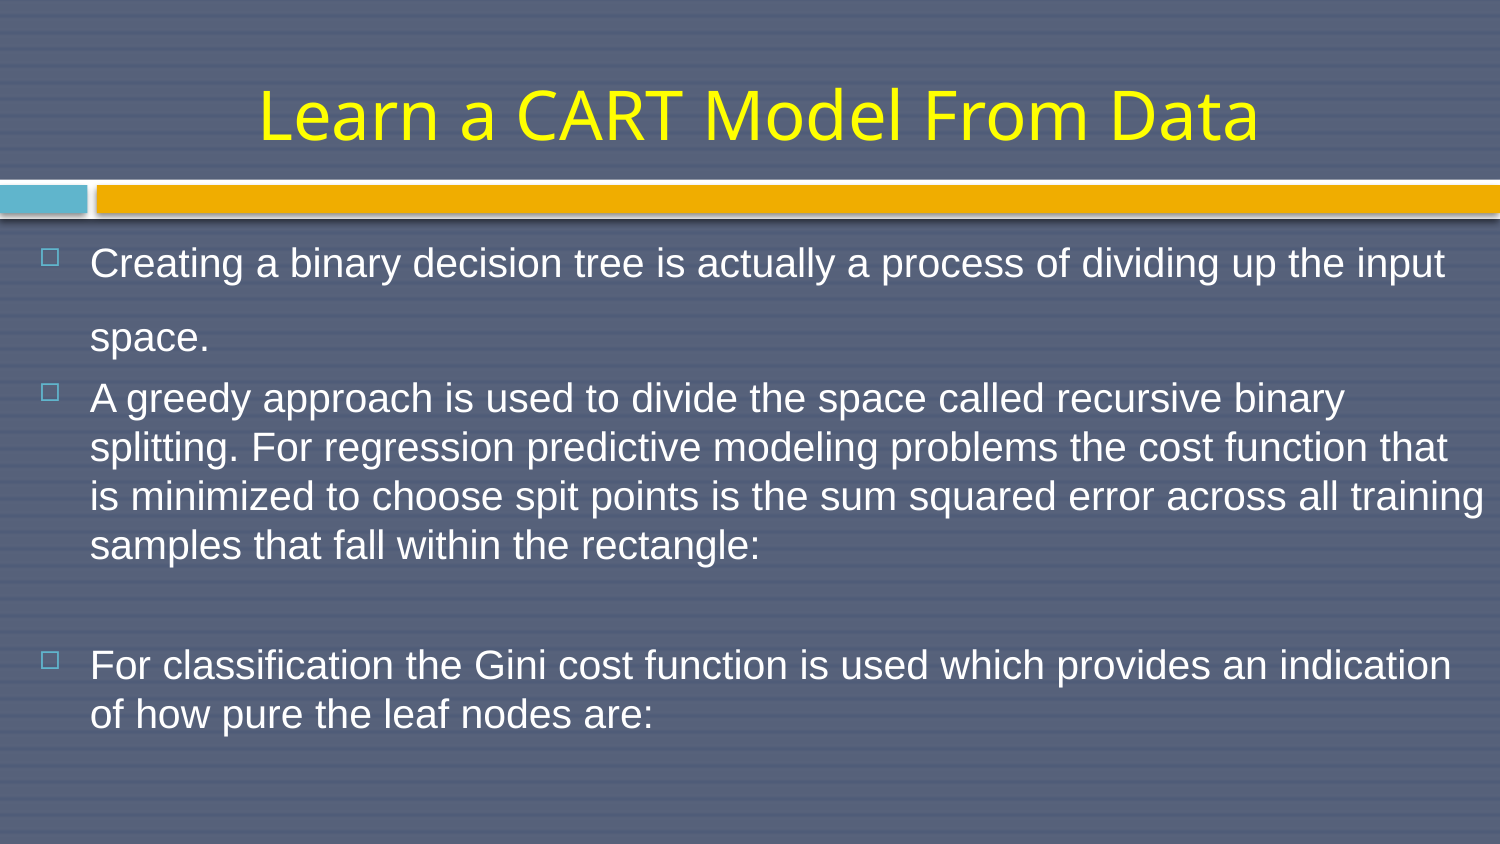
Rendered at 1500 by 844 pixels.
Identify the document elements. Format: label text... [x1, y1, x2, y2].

title Learn a CART Model From Data [102, 33, 1416, 160]
